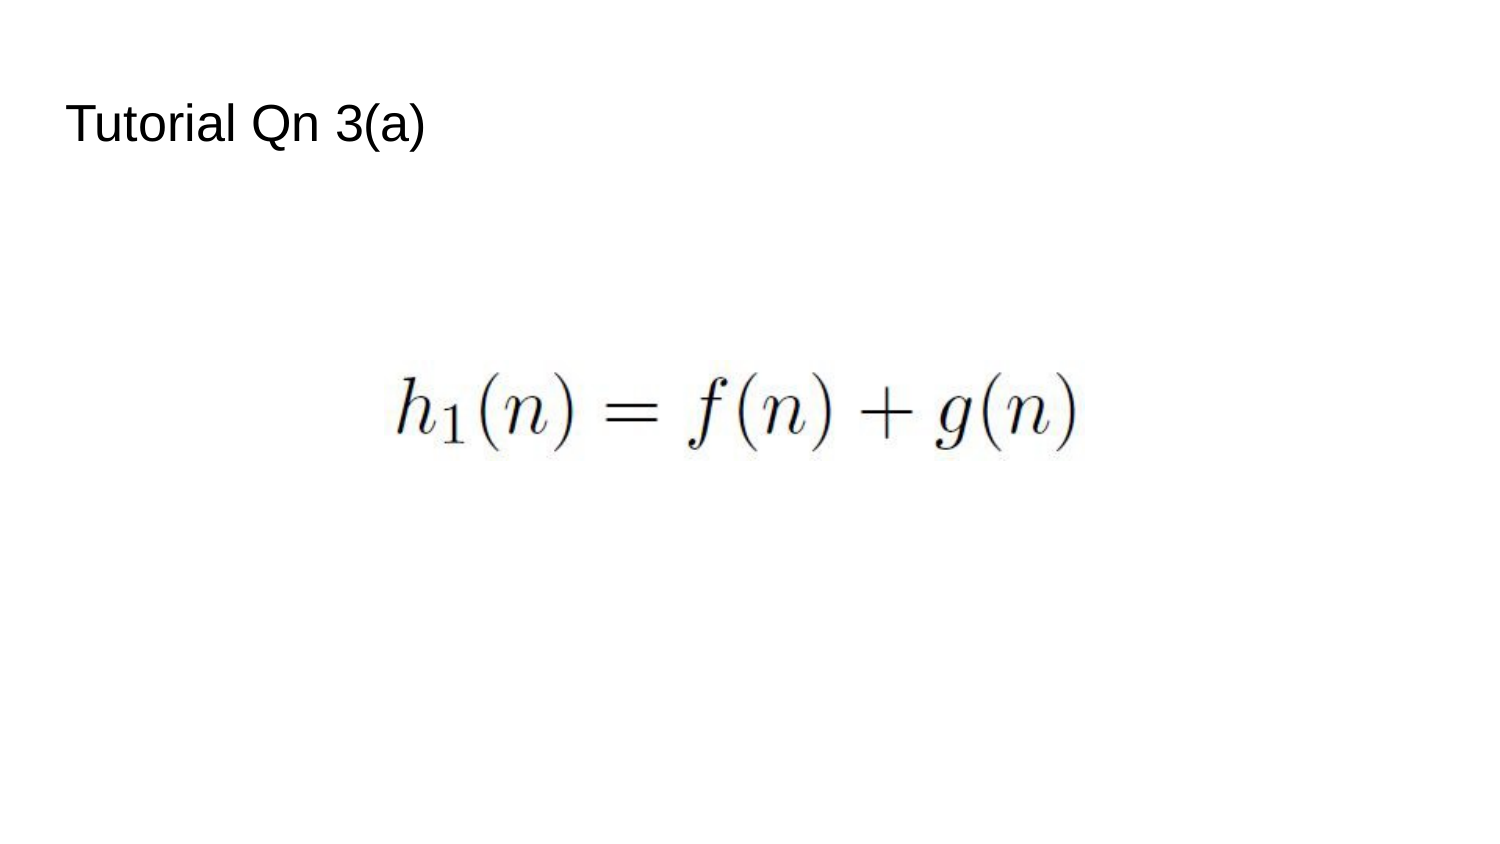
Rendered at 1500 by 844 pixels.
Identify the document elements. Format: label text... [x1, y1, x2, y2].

title Tutorial Qn 3(a) [63, 86, 1437, 231]
picture [384, 359, 1085, 461]
